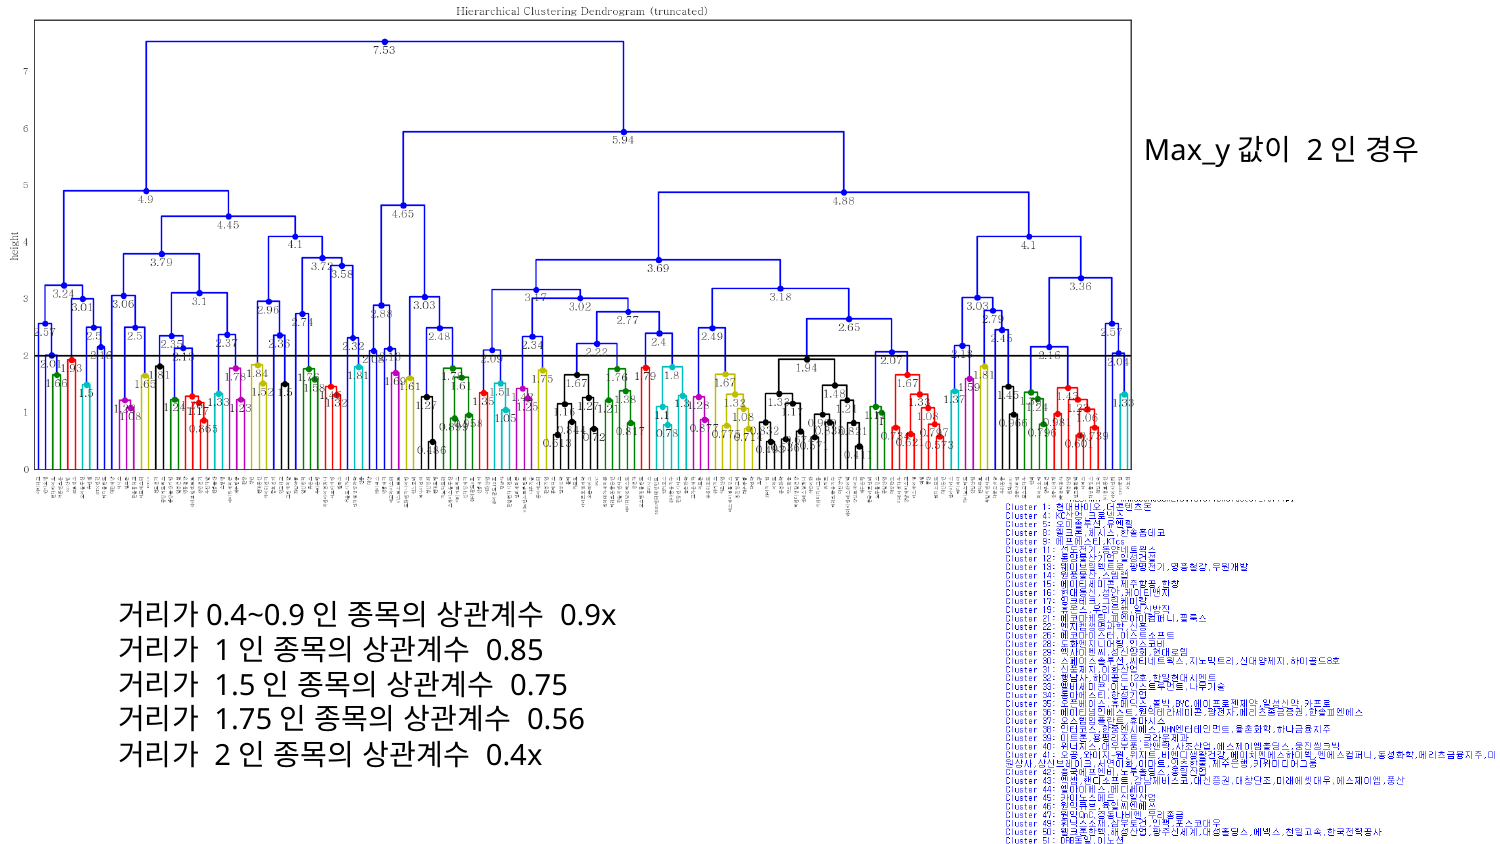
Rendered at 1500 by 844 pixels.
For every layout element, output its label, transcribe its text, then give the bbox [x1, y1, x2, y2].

text_box Max_y값이 2인 경우 [1142, 123, 1500, 174]
picture [0, 0, 1500, 844]
text_box 거리가0.4~0.9인 종목의 상관계수 0.9x 거리가 1인 종목의 상관계수 0.85 거리가 1.5인 종목의 상관계수 0.75 거리가 1.75인 종목의 상관계수 0.56 거리가 2인 종목의 상관계수 0.4x [103, 588, 764, 814]
